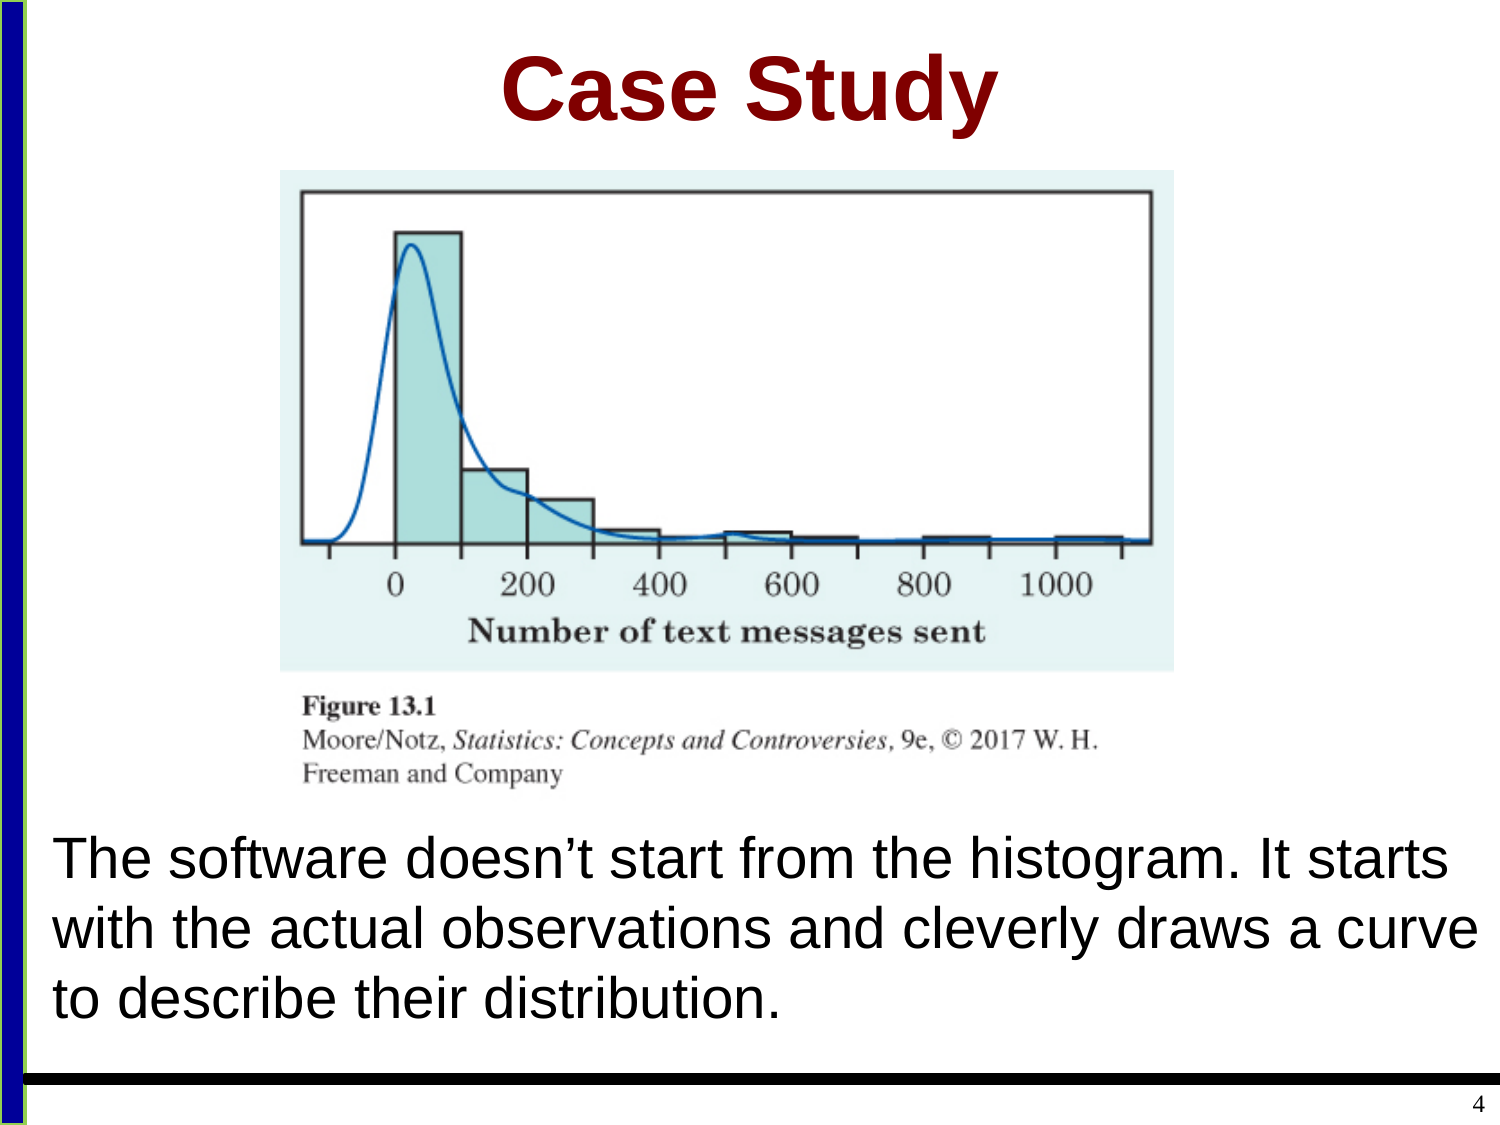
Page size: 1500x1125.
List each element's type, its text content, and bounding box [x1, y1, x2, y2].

picture [279, 170, 1174, 803]
title Case Study [74, 44, 1426, 233]
text_box The software doesn’t start from the histogram. It starts with the actual observations and cleverly draws a curve to describe their distribution. [37, 812, 1500, 1038]
